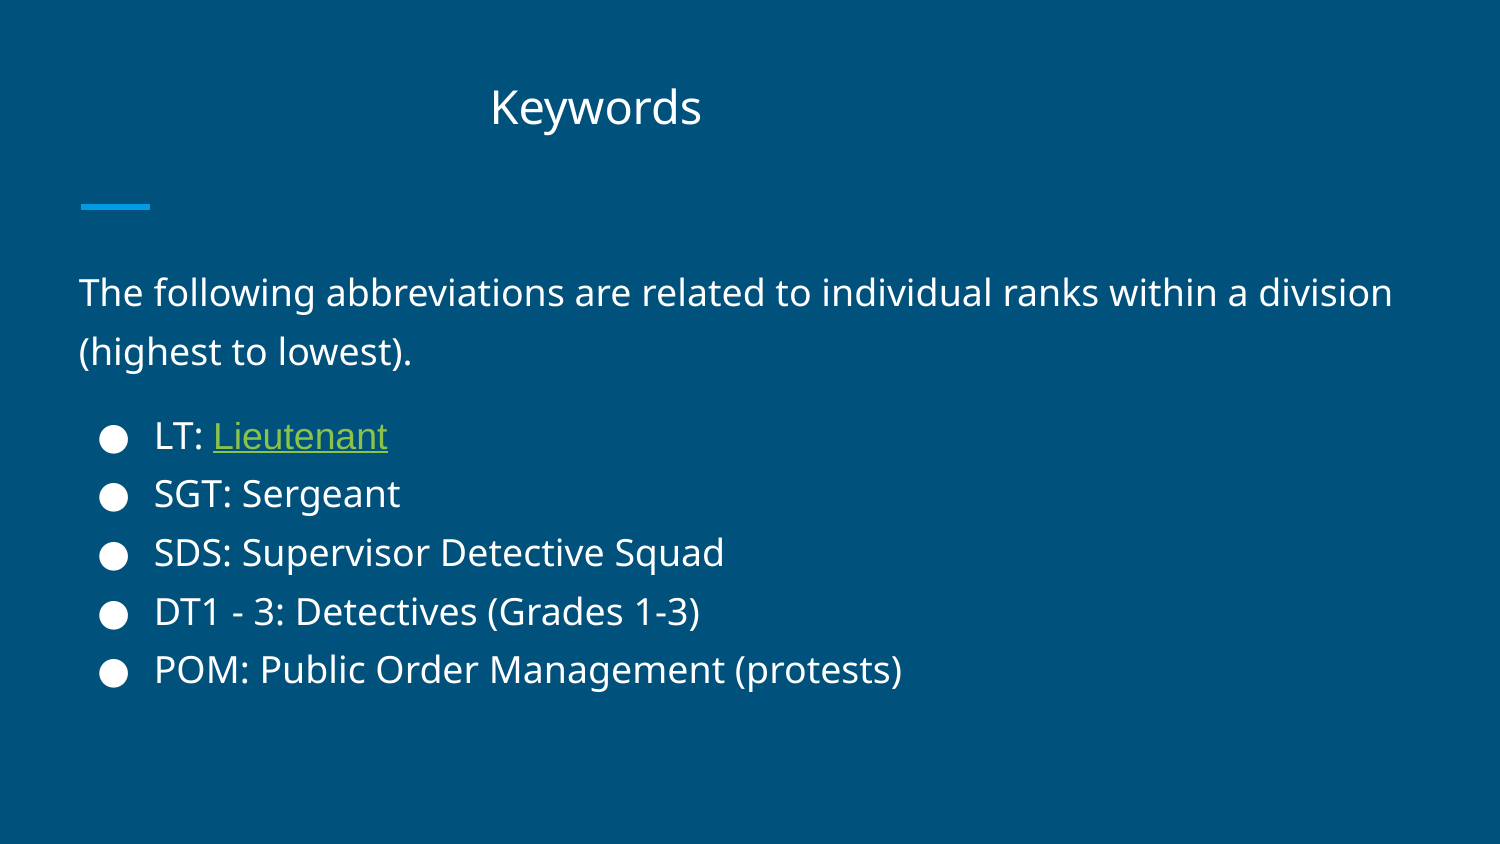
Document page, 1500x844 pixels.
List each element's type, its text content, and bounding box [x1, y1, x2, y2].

title Keywords [37, 59, 1435, 154]
list The following abbreviations are related to individual ranks within a division (highest to lowest). LT: Lieutenant SGT: Sergeant SDS: Supervisor Detective Squad DT1 - 3: Detectives (Grades 1-3) POM: Public Order Management (protests) [63, 244, 1437, 750]
